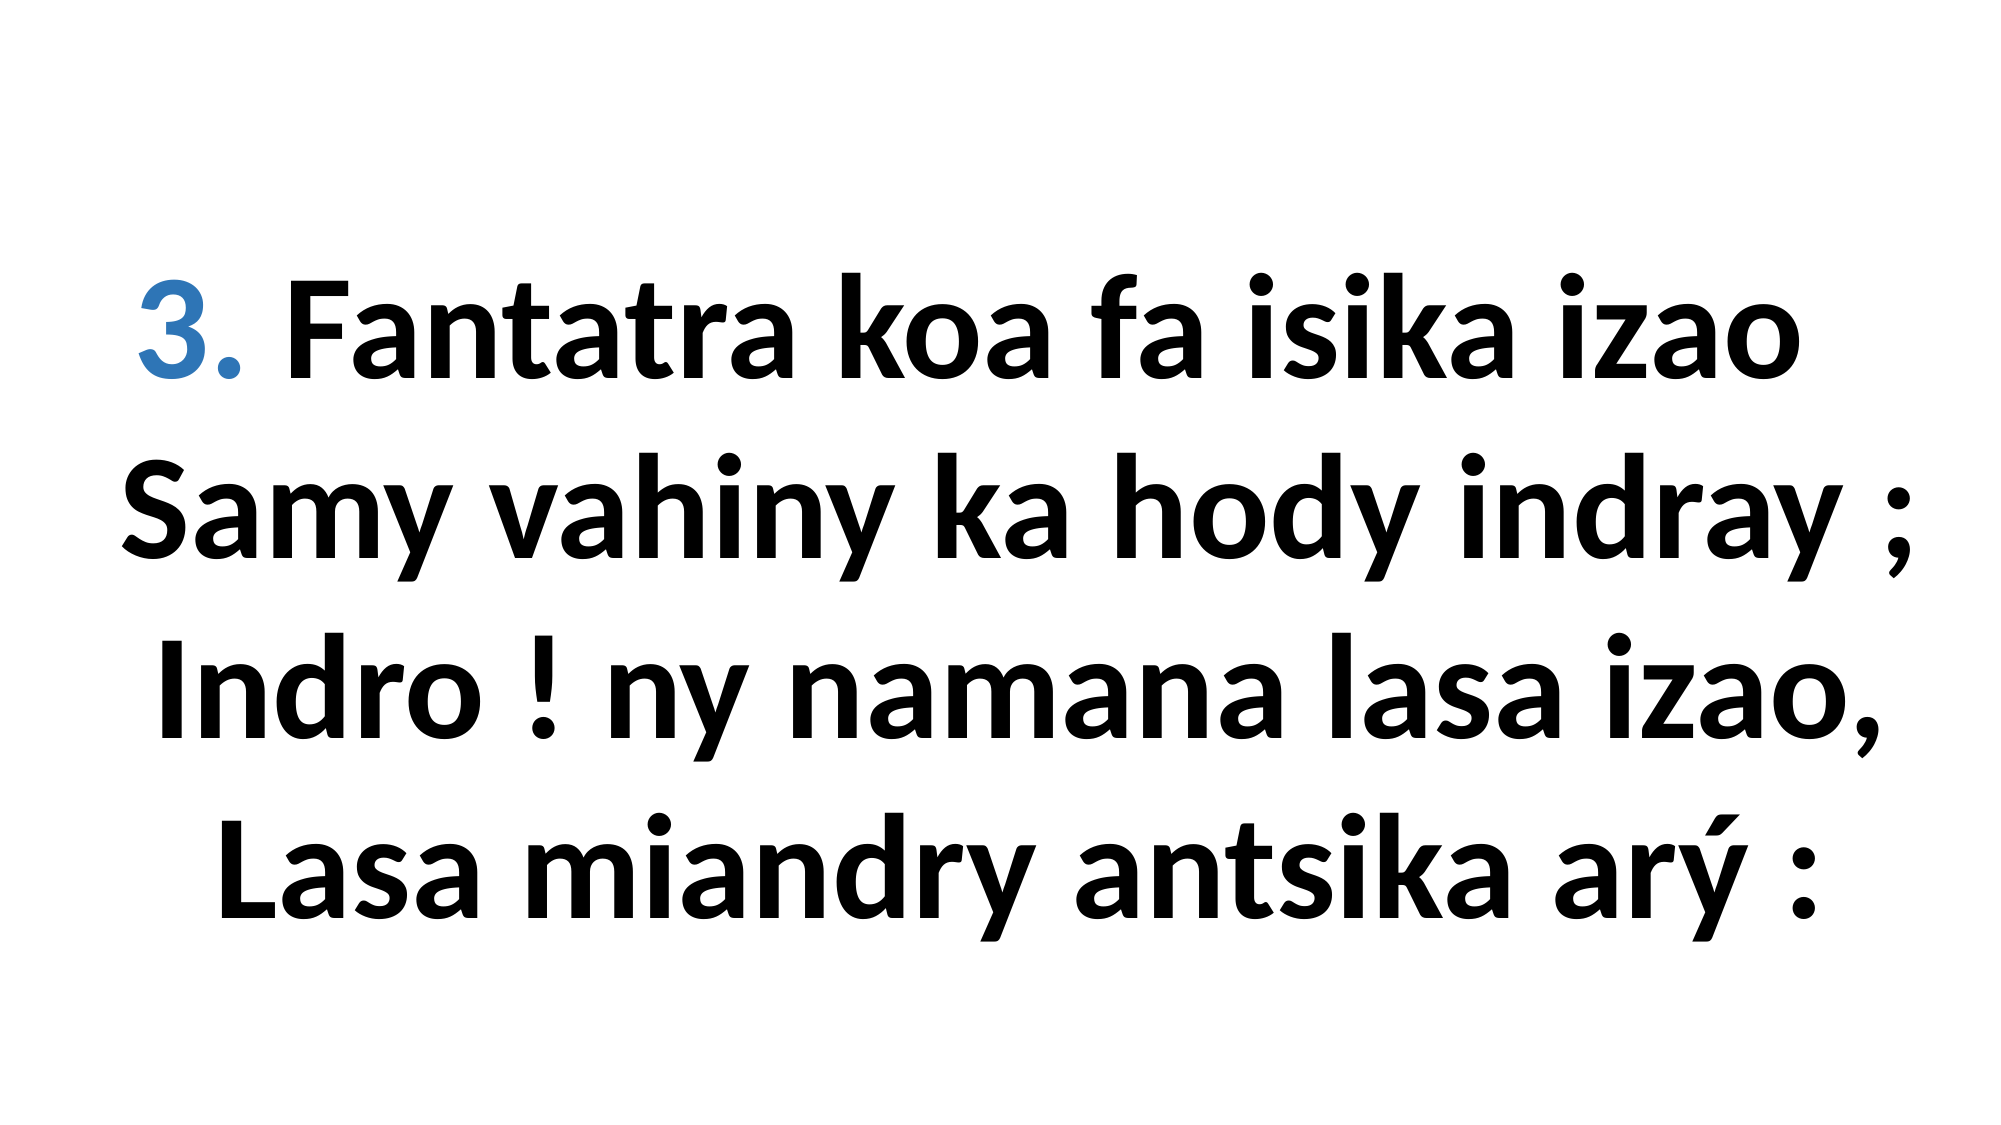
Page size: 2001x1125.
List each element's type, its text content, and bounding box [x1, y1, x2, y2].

text_box 3. Fantatra koa fa isika izao Samy vahiny ka hody indray ; Indro ! ny namana lasa izao, Lasa miandry antsika arý : [0, 220, 1970, 956]
